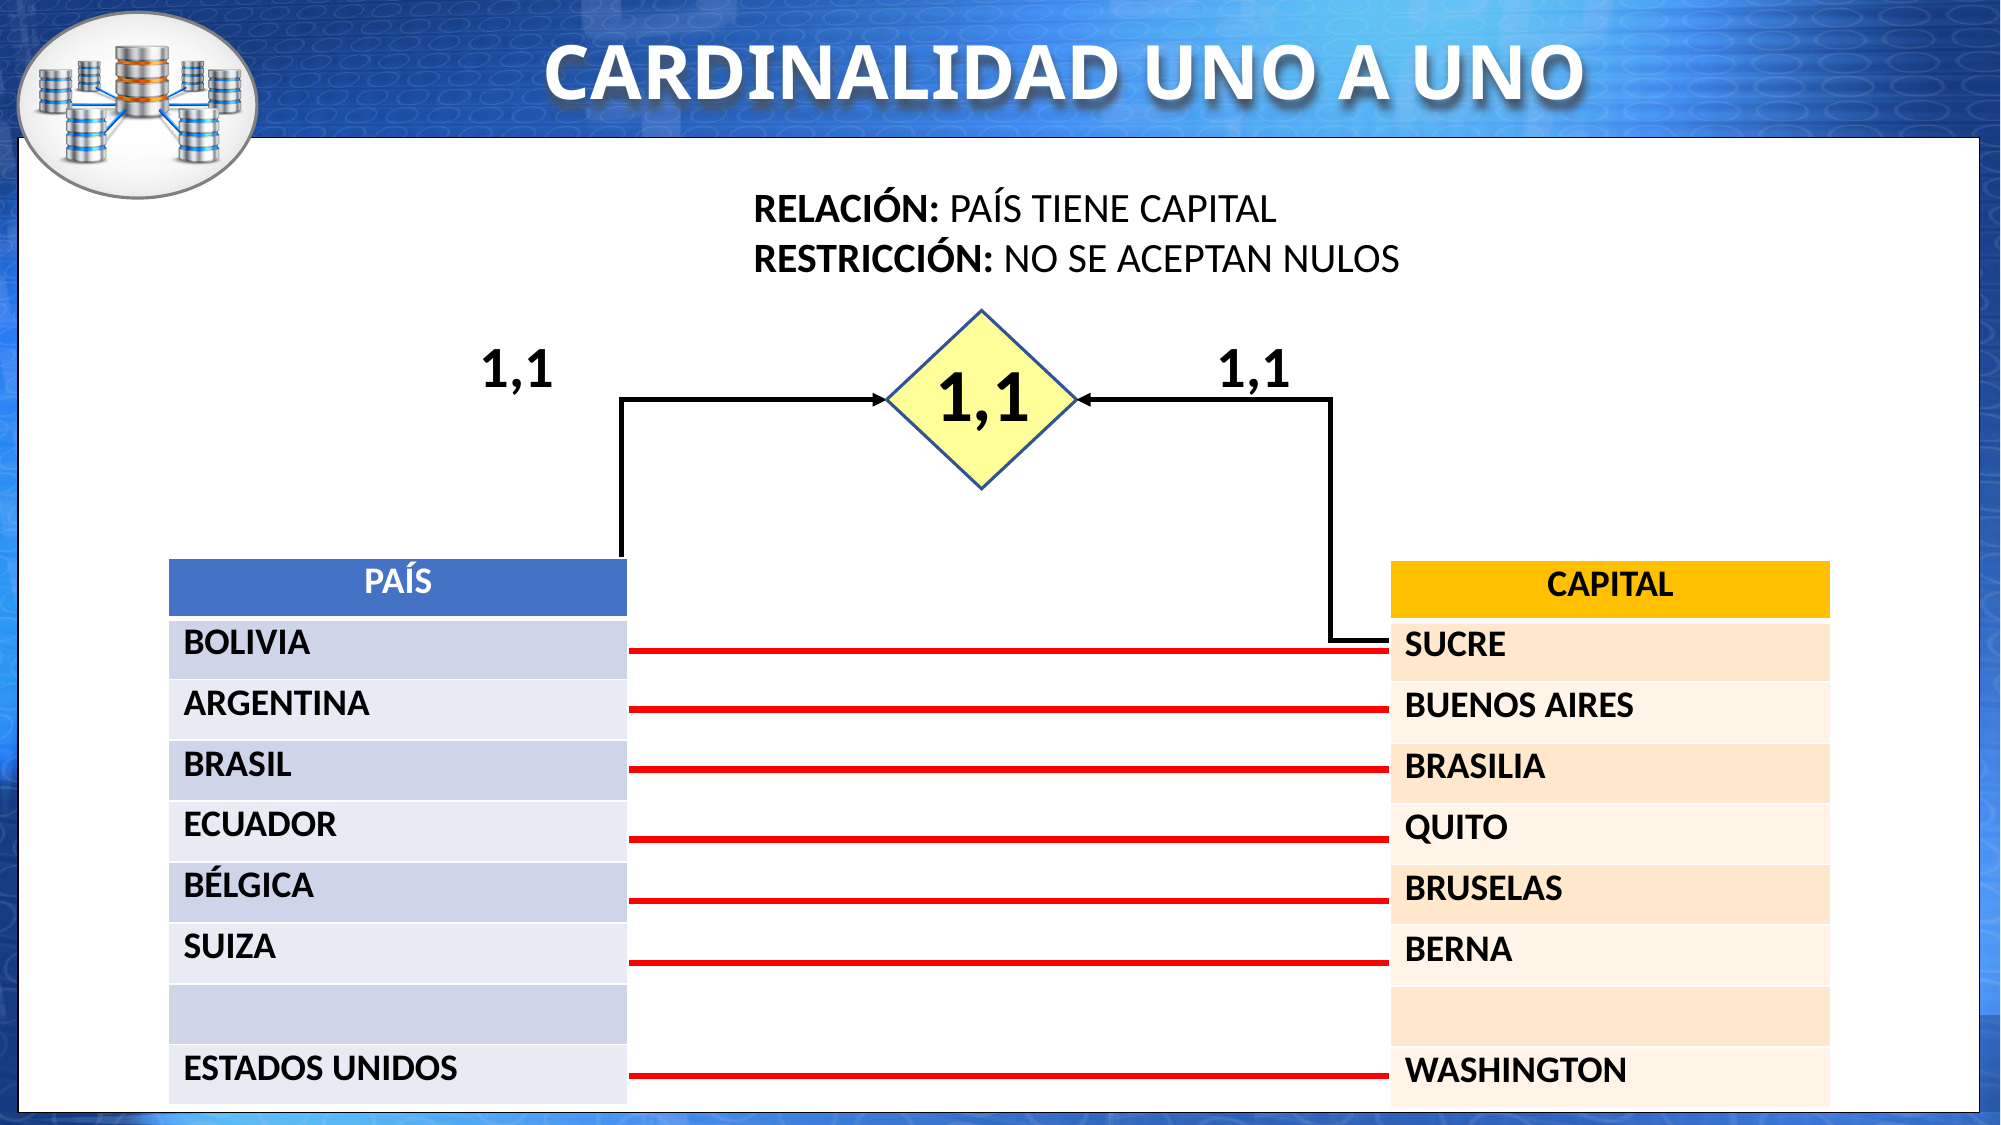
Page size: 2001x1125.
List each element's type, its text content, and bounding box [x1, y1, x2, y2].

table_cell SUCRE [1391, 624, 1830, 681]
table_cell BRASIL [169, 741, 627, 800]
table_cell BOLIVIA [169, 621, 627, 679]
table_cell [169, 985, 627, 1044]
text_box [358, 399, 887, 655]
text_box CARDINALIDAD UNO A UNO [214, 24, 1916, 115]
text_box [949, 309, 1014, 339]
table_cell ECUADOR [169, 802, 627, 861]
text_box RELACIÓN: PAÍS TIENE CAPITAL RESTRICCIÓN: NO SE ACEPTAN NULOS [738, 173, 1416, 288]
table_cell SUIZA [169, 924, 627, 983]
text_box 1,1 [465, 321, 569, 399]
table_cell QUITO [1391, 805, 1830, 864]
table_cell WASHINGTON [1391, 1048, 1830, 1107]
text_box [933, 445, 1030, 491]
table_header CAPITAL [1582, 561, 1830, 618]
table_cell BERNA [1391, 926, 1830, 985]
table_cell BRUSELAS [1391, 865, 1830, 924]
text_box [885, 366, 920, 433]
table_cell ARGENTINA [169, 680, 627, 739]
picture [0, 0, 2001, 1125]
table_cell [1391, 987, 1830, 1046]
text_box [1046, 369, 1077, 430]
table_header PAÍS [169, 559, 358, 616]
table_cell BUENOS AIRES [1391, 683, 1830, 742]
table_cell BRASILIA [1391, 744, 1830, 803]
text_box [1076, 399, 1582, 641]
table_cell ESTADOS UNIDOS [169, 1045, 627, 1104]
text_box 1,1 [920, 339, 1046, 445]
table_cell BÉLGICA [169, 863, 627, 922]
text_box 1,1 [1201, 321, 1306, 399]
